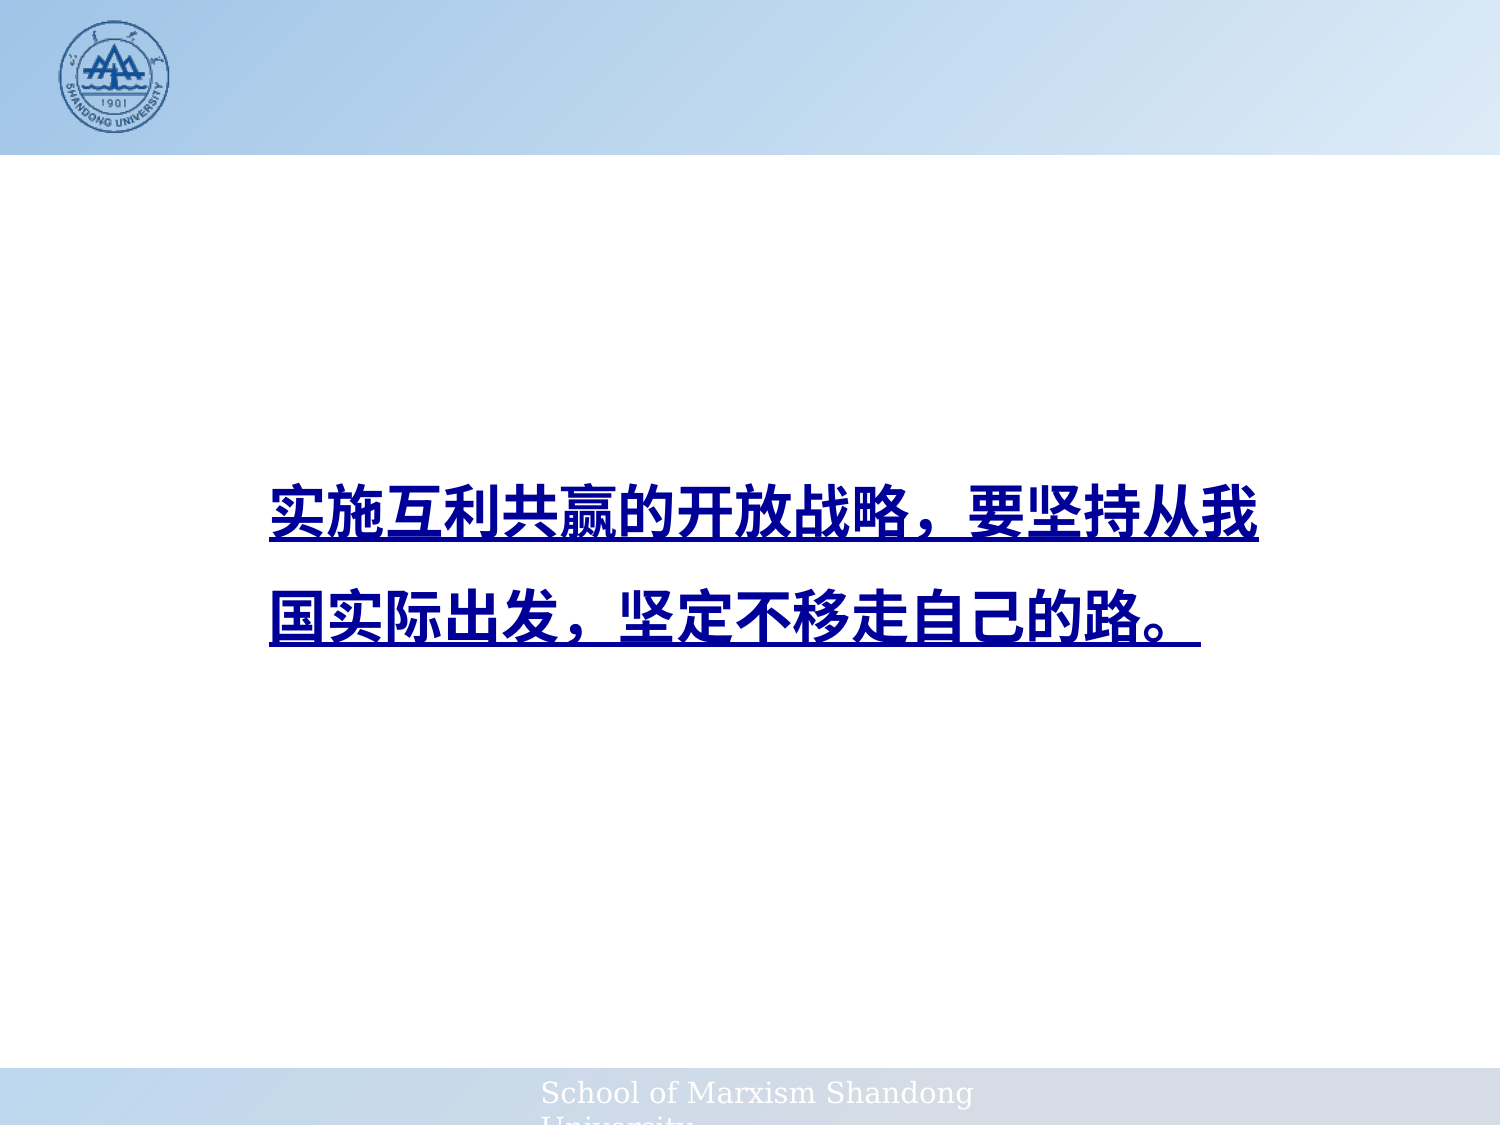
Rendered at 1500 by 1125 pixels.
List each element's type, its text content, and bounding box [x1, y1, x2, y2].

text_box 实施互利共赢的开放战略，要坚持从我国实际出发，坚定不移走自己的路。 [253, 432, 1317, 658]
picture [41, 0, 172, 142]
